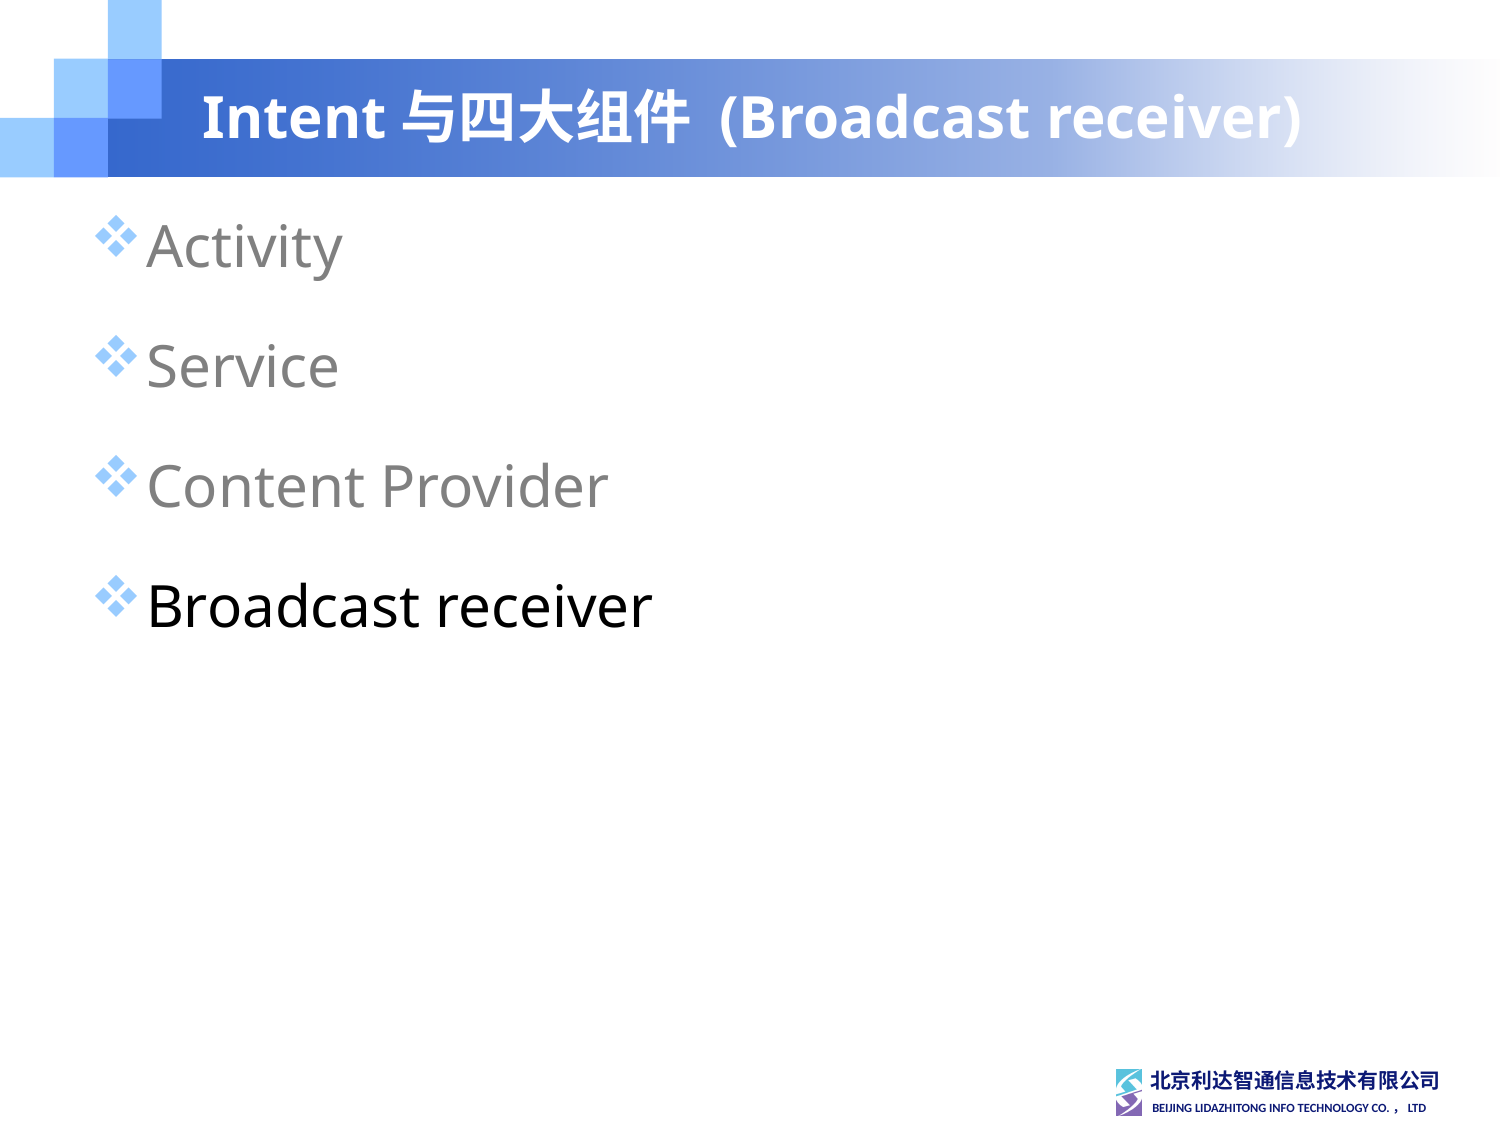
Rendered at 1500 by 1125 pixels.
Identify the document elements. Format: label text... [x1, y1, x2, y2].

picture [108, 59, 1500, 177]
picture [1116, 1069, 1142, 1116]
title Intent与四大组件 (Broadcast receiver) [187, 74, 1341, 156]
list Activity Service Content Provider Broadcast receiver [74, 201, 1426, 1063]
